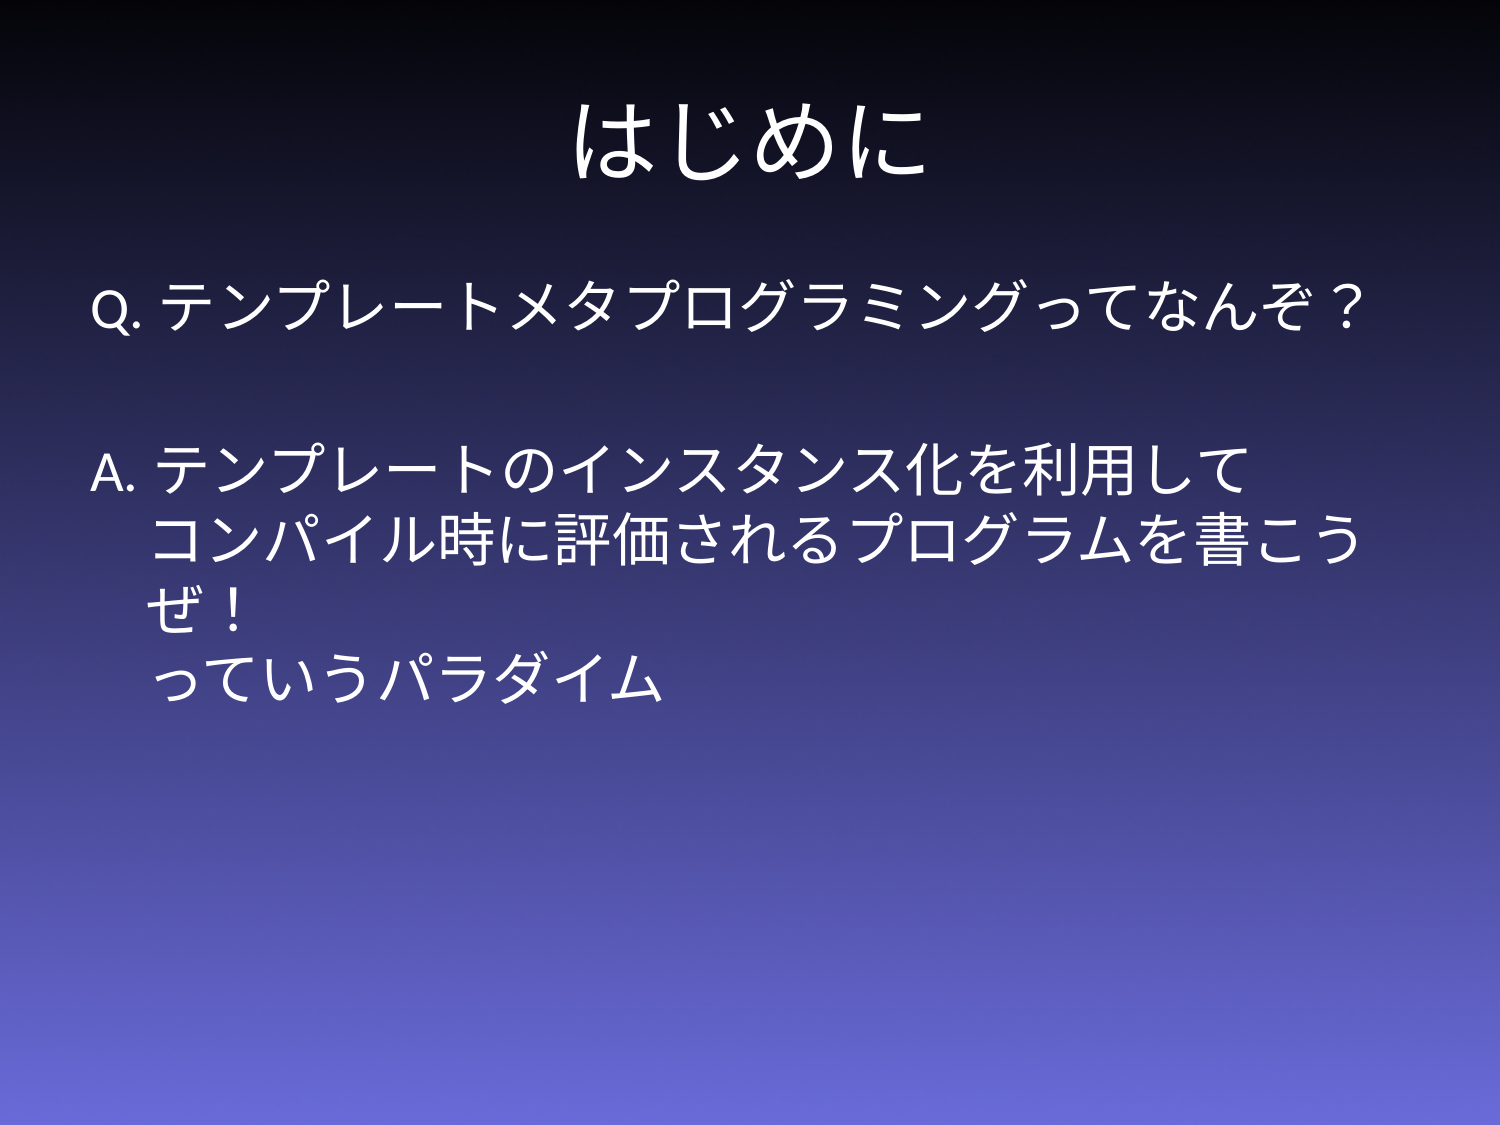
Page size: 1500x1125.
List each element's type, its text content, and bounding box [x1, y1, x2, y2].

list Q.テンプレートメタプログラミングってなんぞ？ A.テンプレートのインスタンス化を利用して コンパイル時に評価されるプログラムを書こうぜ！ っていうパラダイム [75, 262, 1425, 1005]
picture [0, 0, 1500, 1125]
title はじめに [75, 45, 1425, 233]
